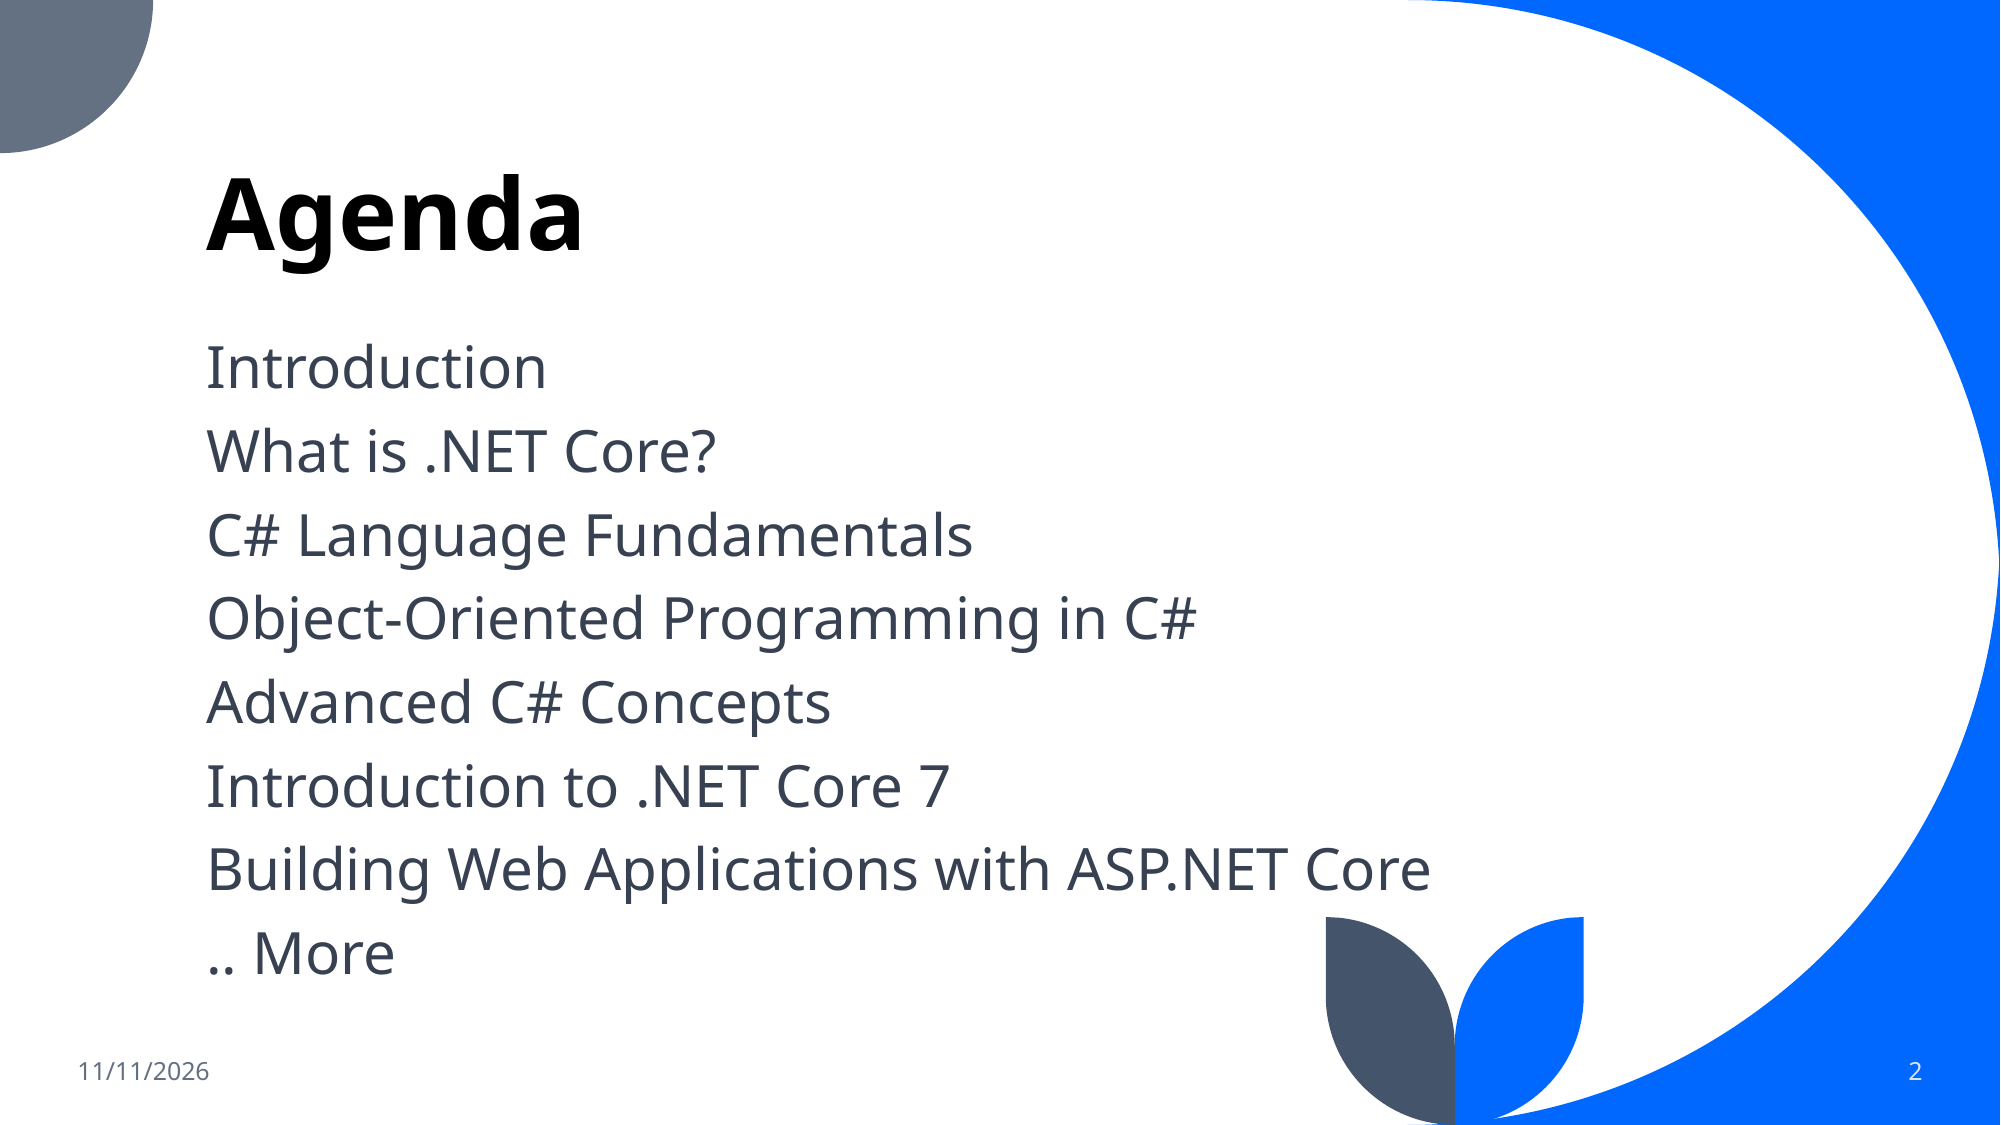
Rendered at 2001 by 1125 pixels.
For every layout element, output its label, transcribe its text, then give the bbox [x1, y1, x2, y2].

title Agenda [191, 62, 1796, 280]
slide_number 2 [1665, 1042, 1938, 1103]
list Introduction What is .NET Core? C# Language Fundamentals Object-Oriented Programming in C# Advanced C# Concepts Introduction to .NET Core 7 Building Web Applications with ASP.NET Core .. More [191, 330, 1796, 1103]
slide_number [62, 1042, 513, 1103]
